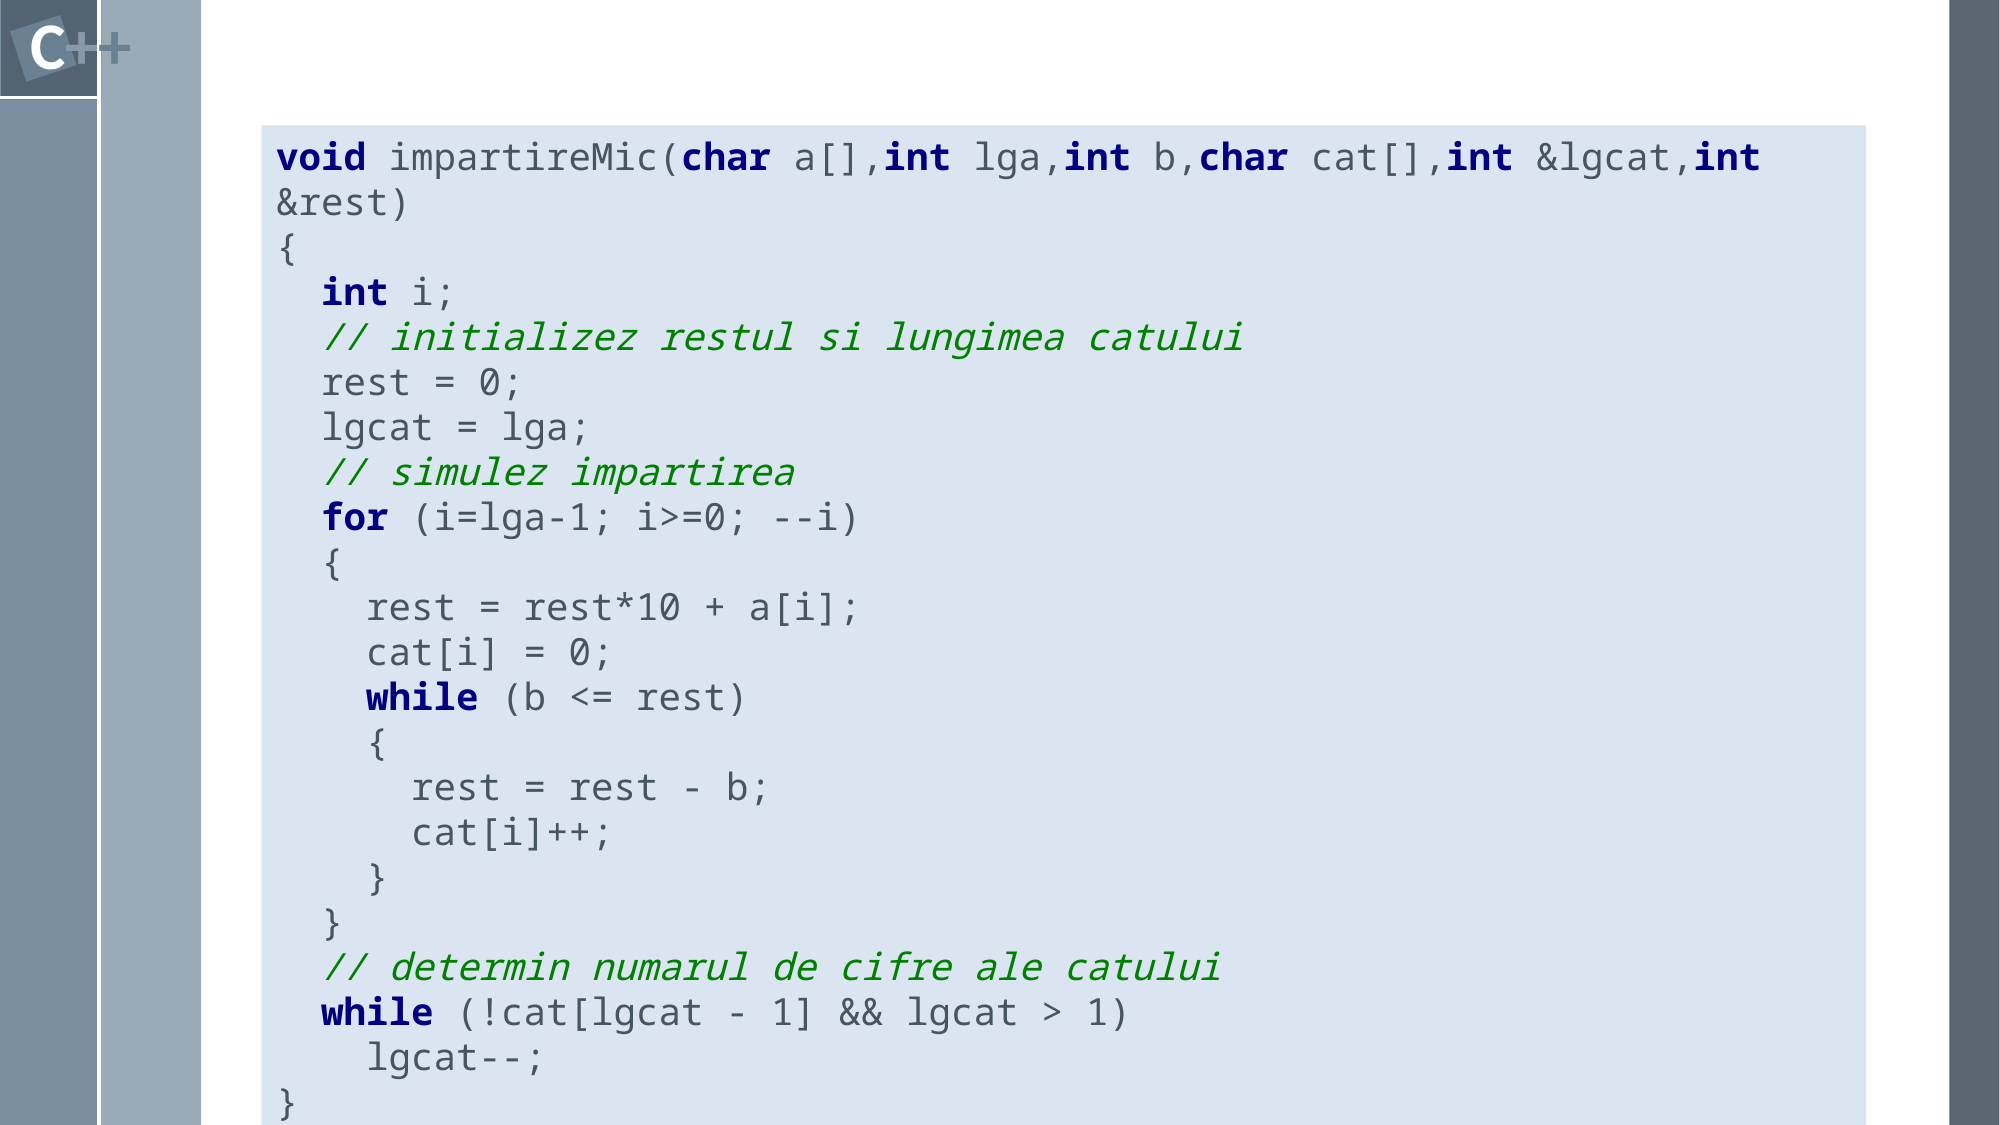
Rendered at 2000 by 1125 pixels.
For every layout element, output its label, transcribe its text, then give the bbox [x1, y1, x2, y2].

text_box void impartireMic(char a[],int lga,int b,char cat[],int &lgcat,int &rest) { int i; // initializez restul si lungimea catului rest = 0; lgcat = lga; // simulez impartirea for (i=lga-1; i>=0; --i) { rest = rest*10 + a[i]; cat[i] = 0; while (b <= rest) { rest = rest - b; cat[i]++; } } // determin numarul de cifre ale catului while (!cat[lgcat - 1] && lgcat > 1) lgcat--; } [261, 125, 1867, 1125]
